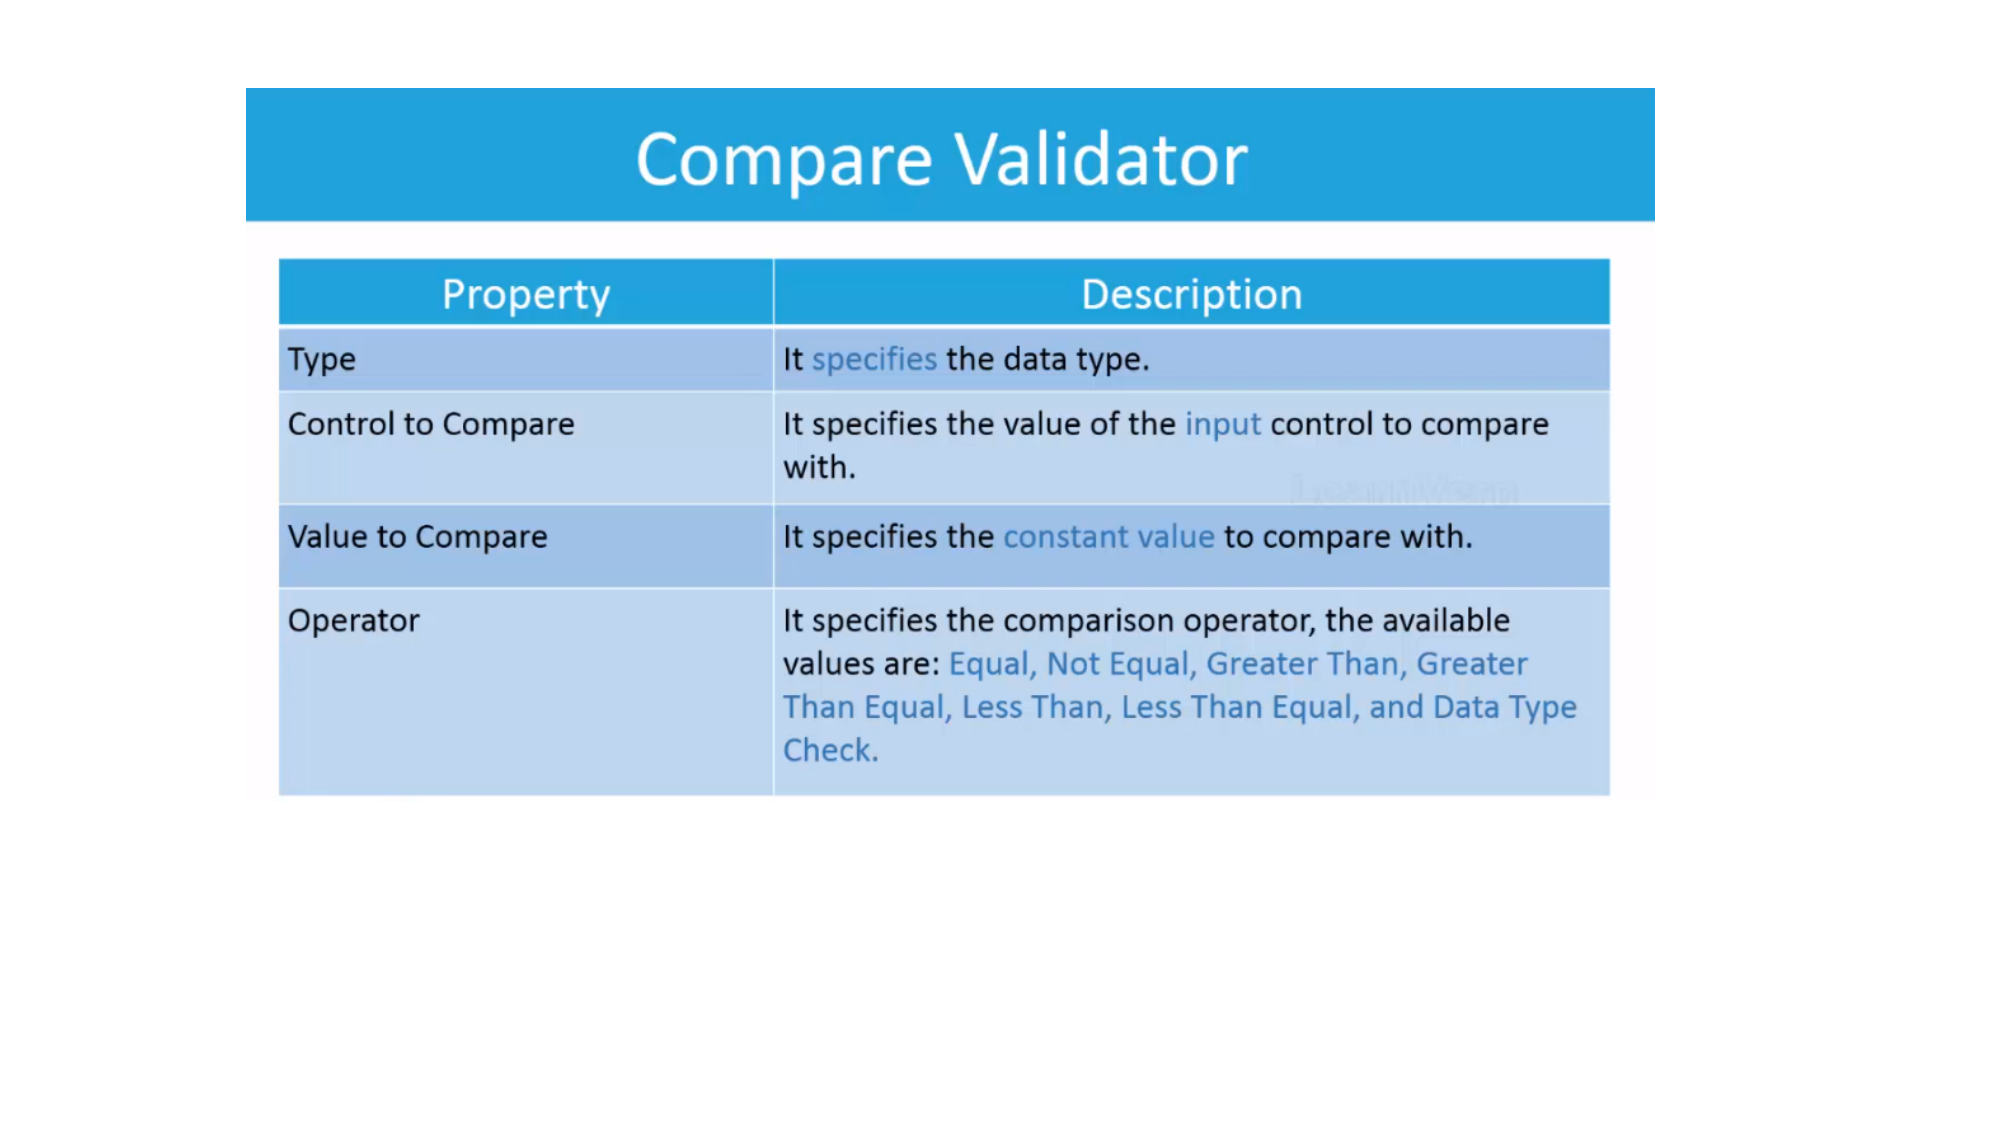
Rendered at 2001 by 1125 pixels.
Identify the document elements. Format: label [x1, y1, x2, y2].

list [246, 88, 1655, 803]
